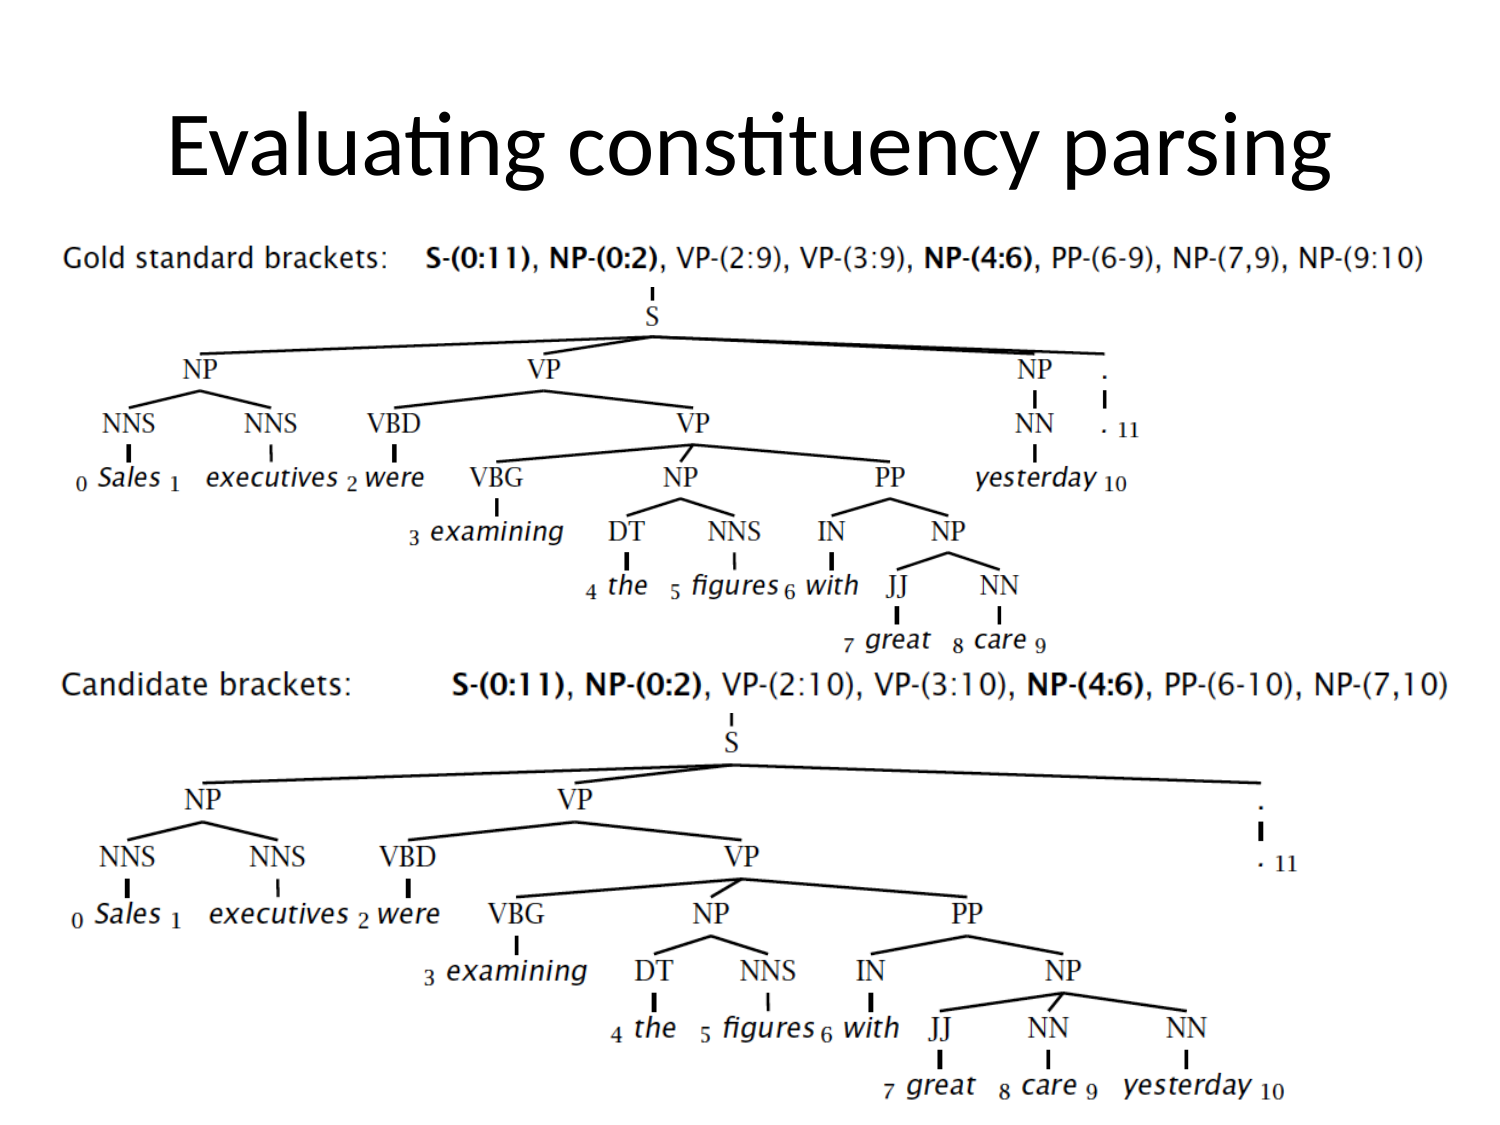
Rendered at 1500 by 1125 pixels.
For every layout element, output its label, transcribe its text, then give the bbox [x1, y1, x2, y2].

title Evaluating constituency parsing [75, 45, 1425, 233]
picture [49, 662, 1463, 1113]
picture [49, 237, 1438, 659]
